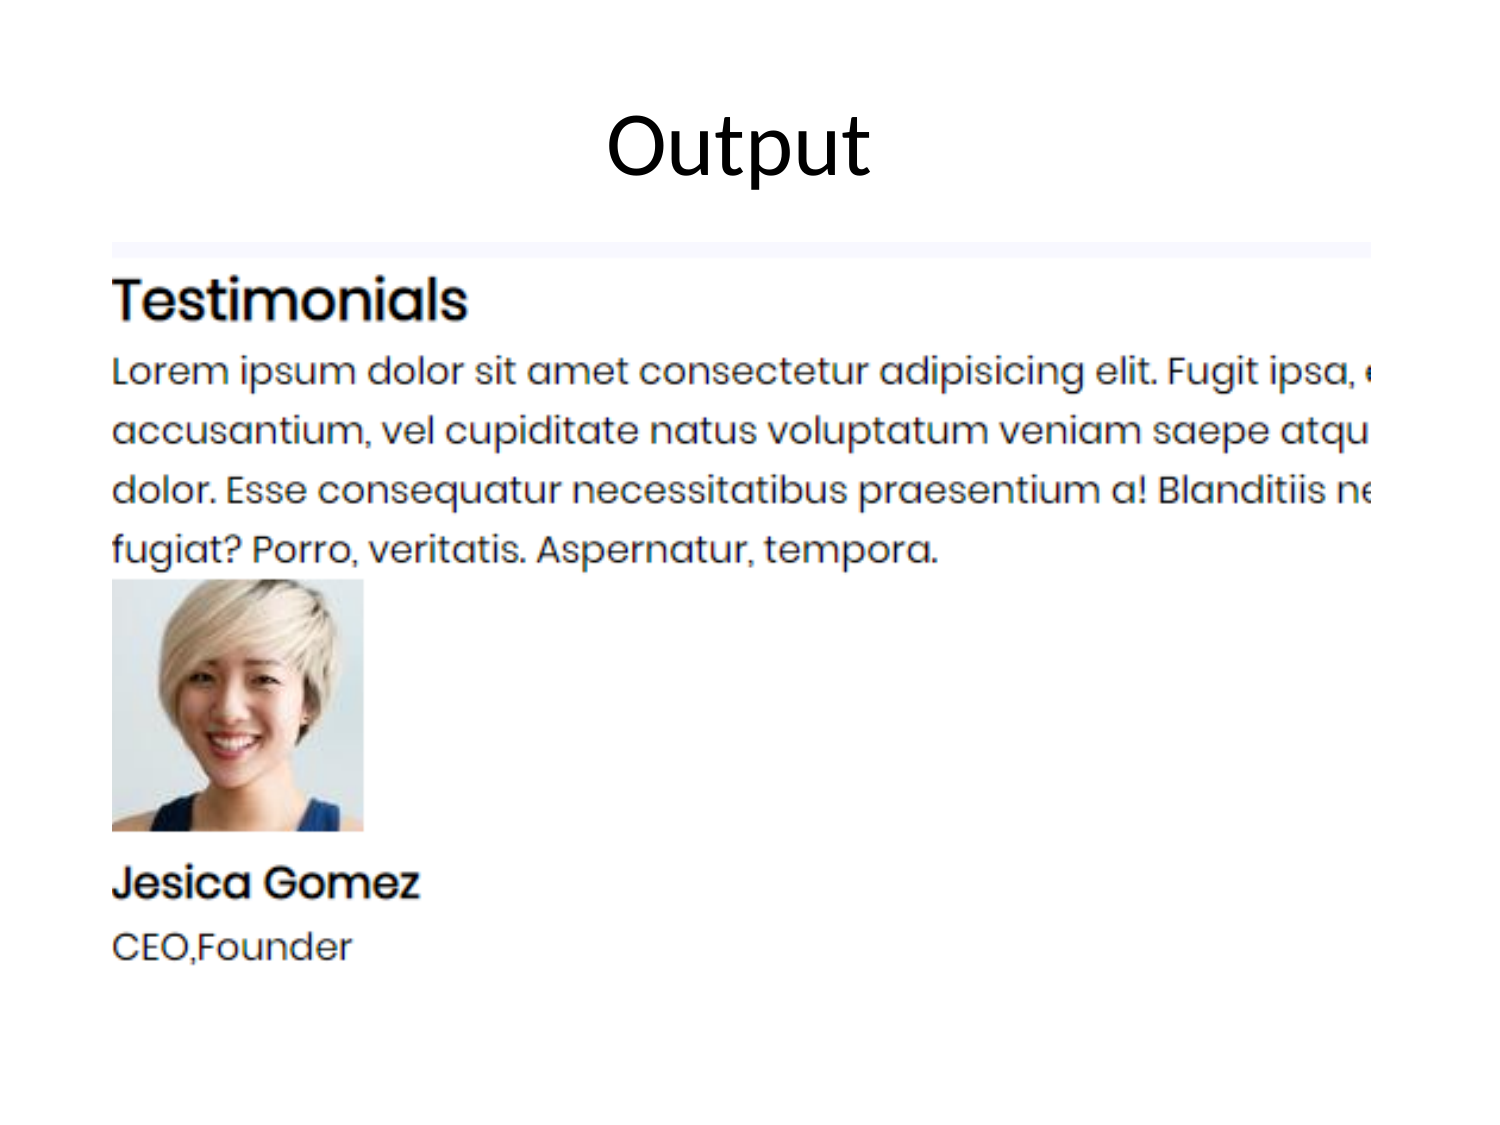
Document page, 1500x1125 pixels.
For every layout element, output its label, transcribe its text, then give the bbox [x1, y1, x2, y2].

picture [112, 242, 1371, 976]
title Output [75, 45, 1425, 233]
